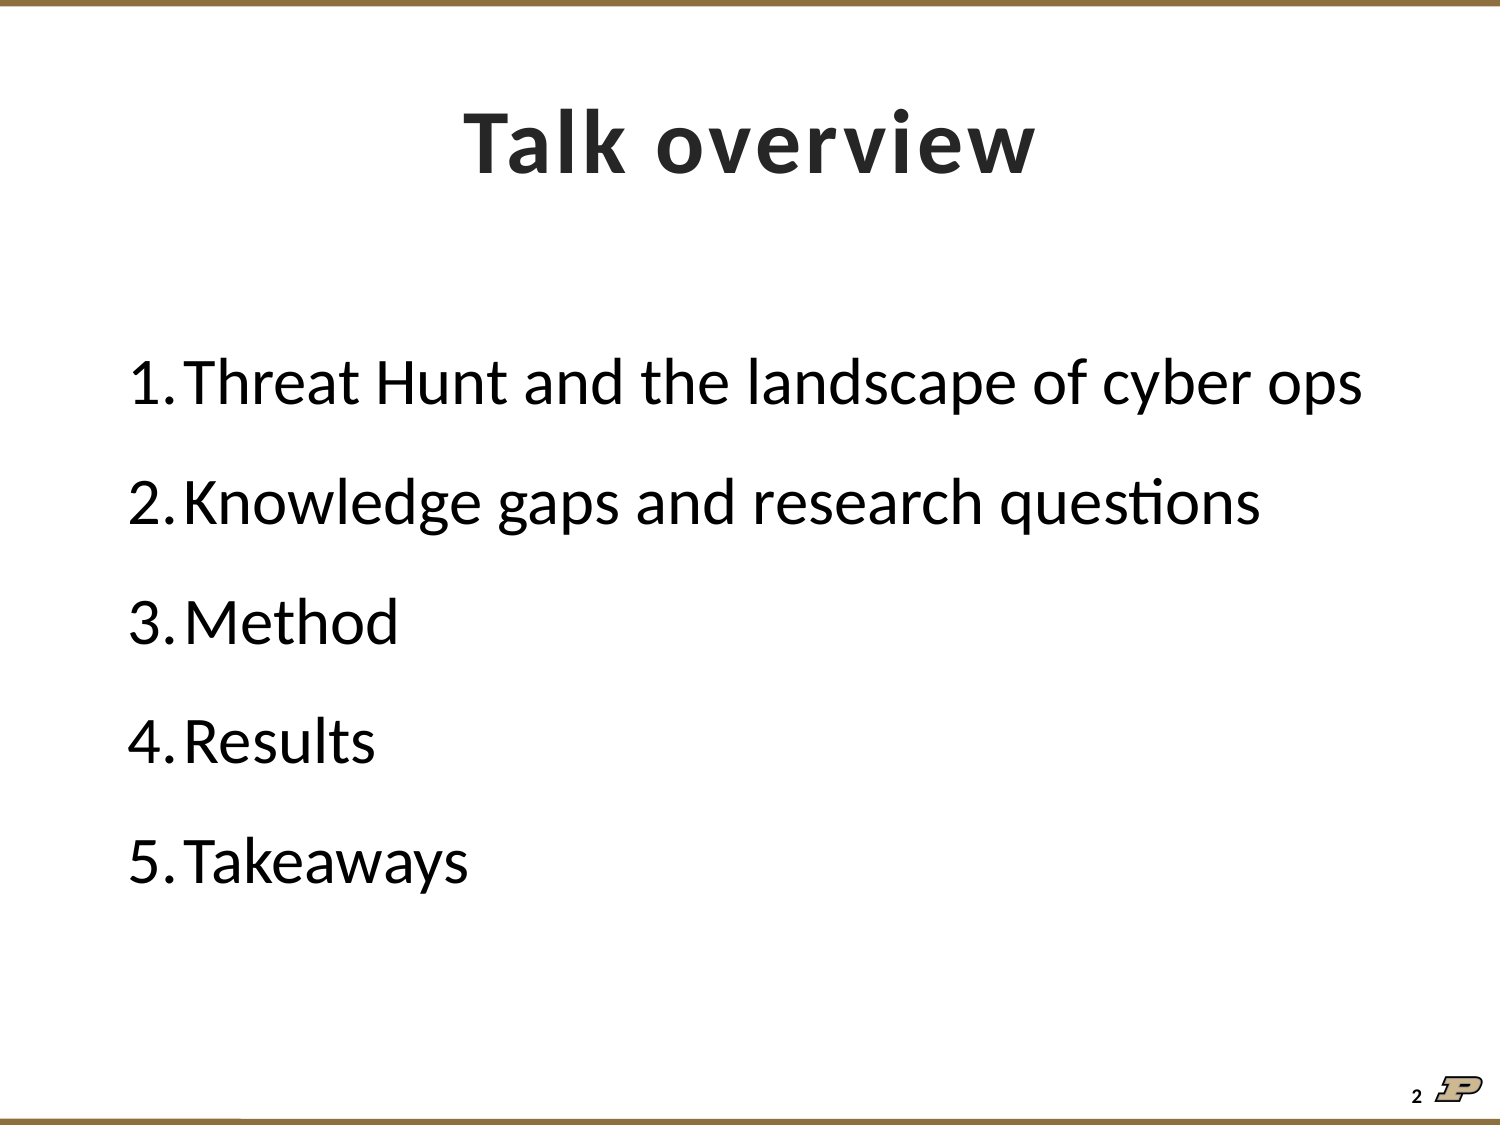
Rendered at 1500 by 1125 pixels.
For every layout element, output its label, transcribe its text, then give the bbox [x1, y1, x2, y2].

picture [1442, 1076, 1483, 1102]
title Talk overview [332, 62, 1168, 216]
slide_number 2 [1386, 1065, 1448, 1125]
text_box Threat Hunt and the landscape of cyber ops Knowledge gaps and research questions Method Results Takeaways [37, 290, 1380, 905]
